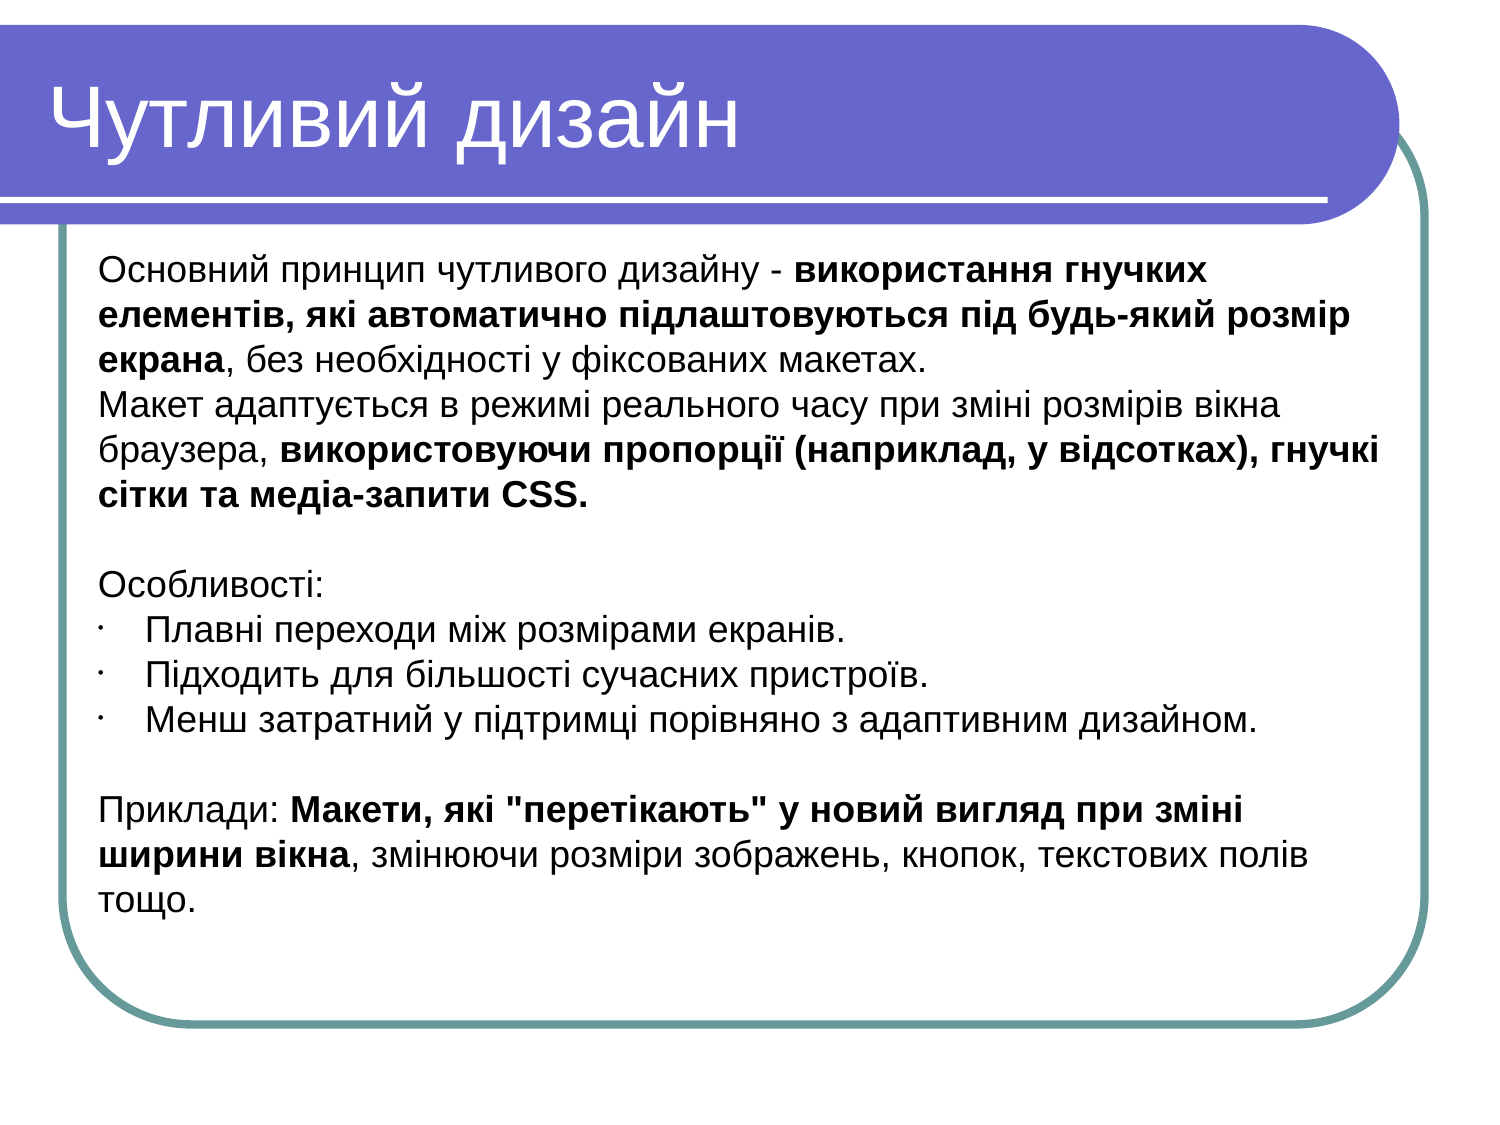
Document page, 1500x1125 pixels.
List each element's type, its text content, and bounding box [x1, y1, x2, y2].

text_box Чутливий дизайн [32, 37, 1426, 188]
text_box Основний принцип чутливого дизайну - використання гнучких елементів, які автоматично підлаштовуються під будь-який розмір екрана, без необхідності у фіксованих макетах. Макет адаптується в режимі реального часу при зміні розмірів вікна браузера, використовуючи пропорції (наприклад, у відсотках), гнучкі сітки та медіа-запити CSS. Особливості: Плавні переходи між розмірами екранів. Підходить для більшості сучасних пристроїв. Менш затратний у підтримці порівняно з адаптивним дизайном. Приклади: Макети, які "перетікають" у новий вигляд при зміні ширини вікна, змінюючи розміри зображень, кнопок, текстових полів тощо. [82, 237, 1401, 963]
